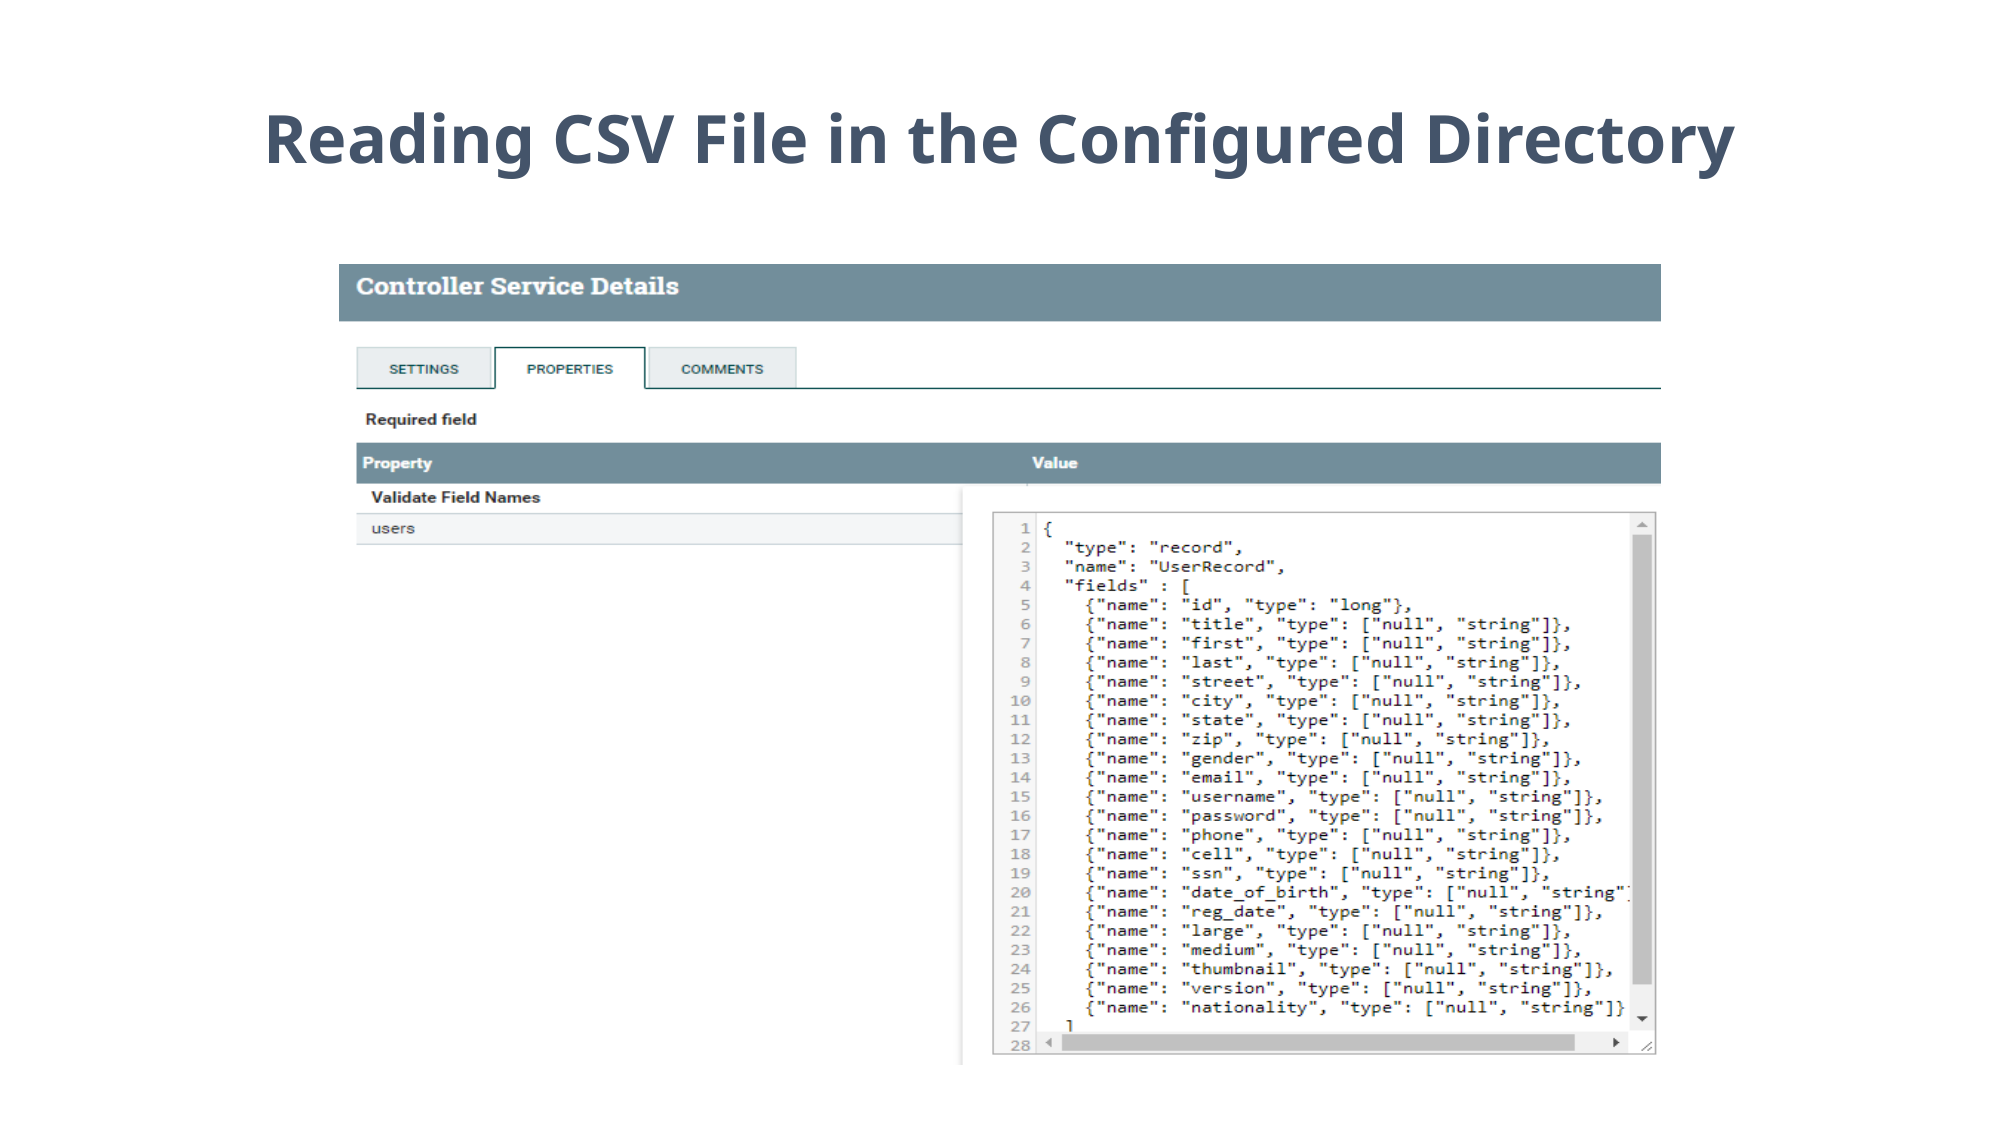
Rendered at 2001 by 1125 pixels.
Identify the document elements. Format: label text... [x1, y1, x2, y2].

picture [339, 264, 1661, 1065]
title Reading CSV File in the Configured Directory [123, 60, 1877, 186]
